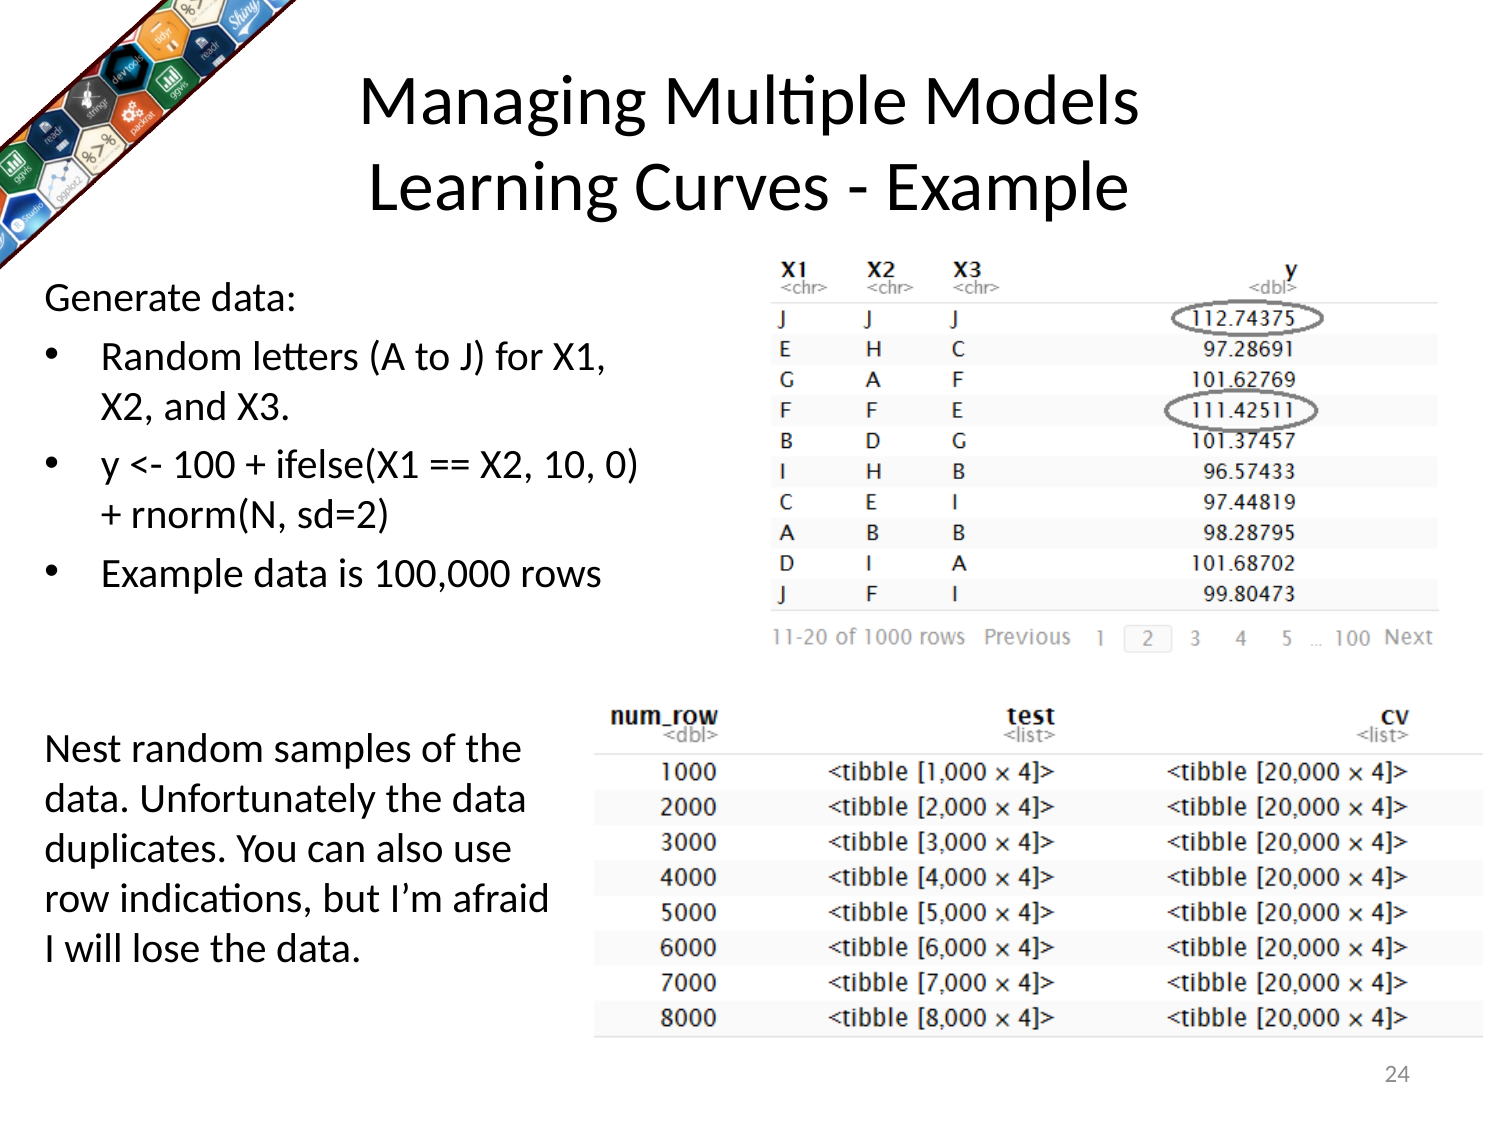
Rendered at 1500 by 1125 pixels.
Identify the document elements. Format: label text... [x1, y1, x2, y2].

picture [759, 255, 1448, 670]
picture [572, 696, 1483, 1050]
picture [0, 0, 490, 269]
slide_number 24 [1074, 1058, 1425, 1103]
title Managing Multiple Models Learning Curves - Example [75, 45, 1425, 233]
list Generate data: Random letters (A to J) for X1, X2, and X3. y <- 100 + ifelse(X1 == X2, 10, 0) + rnorm(N, sd=2) Example data is 100,000 rows Nest random samples of the data. Unfortunately the data duplicates. You can also use row indications, but I’m afraid I will lose the data. [29, 262, 668, 1024]
